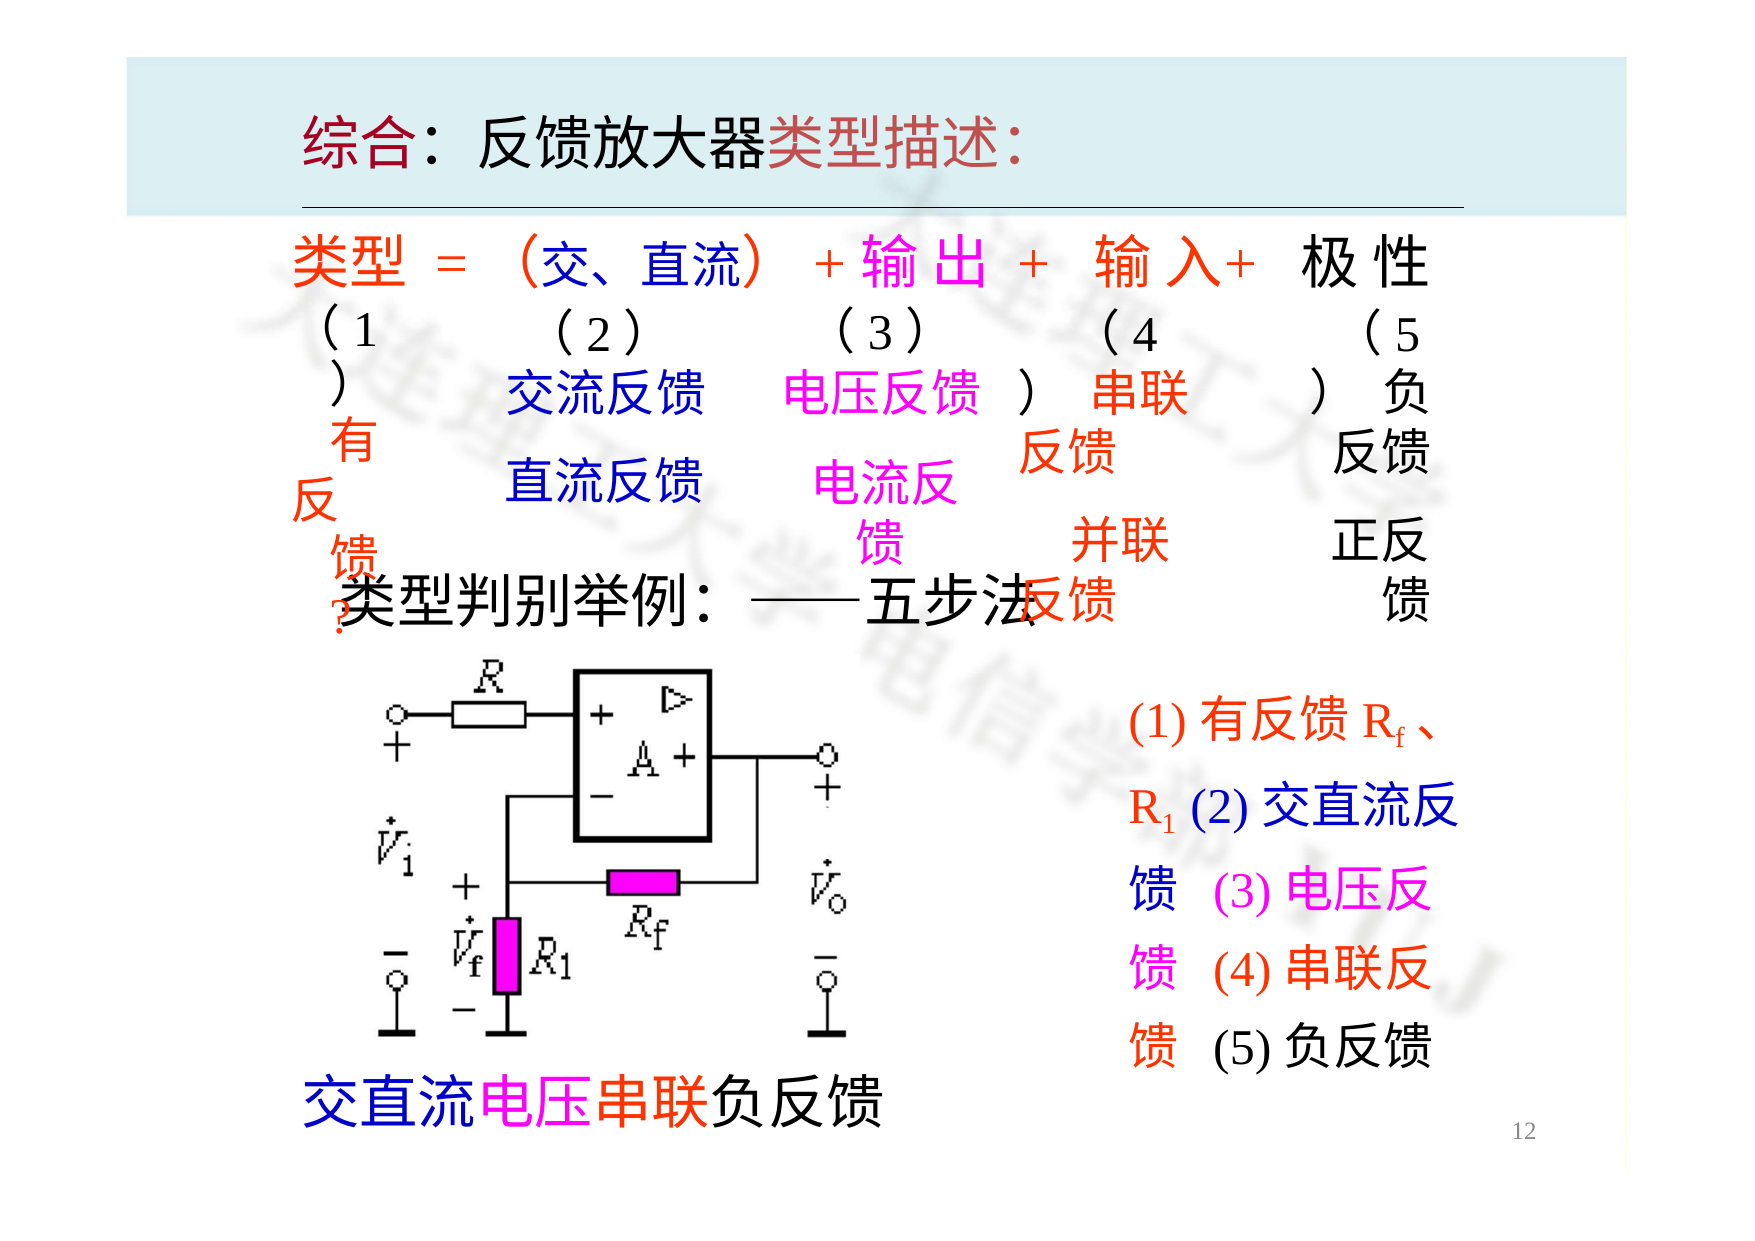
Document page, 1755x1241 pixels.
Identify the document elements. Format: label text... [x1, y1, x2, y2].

text_box 12 [1509, 1114, 1539, 1145]
title 综合：反馈放大器类型描述： [126, 57, 1628, 314]
text_box （1） 有 反 馈? [288, 314, 419, 644]
text_box 类型 =（交、直流）+输 出 + 输 入 + 极 性 （5） 负反馈 正反馈 [289, 314, 1433, 629]
picture [126, 314, 1627, 1176]
text_box 类型判别举例：——五步法 (1)有反馈Rf、R1 (2)交直流反馈 (3)电压反馈 (4)串联反馈 (5)负反馈 交直流电压串联负反馈 [299, 564, 1485, 1136]
